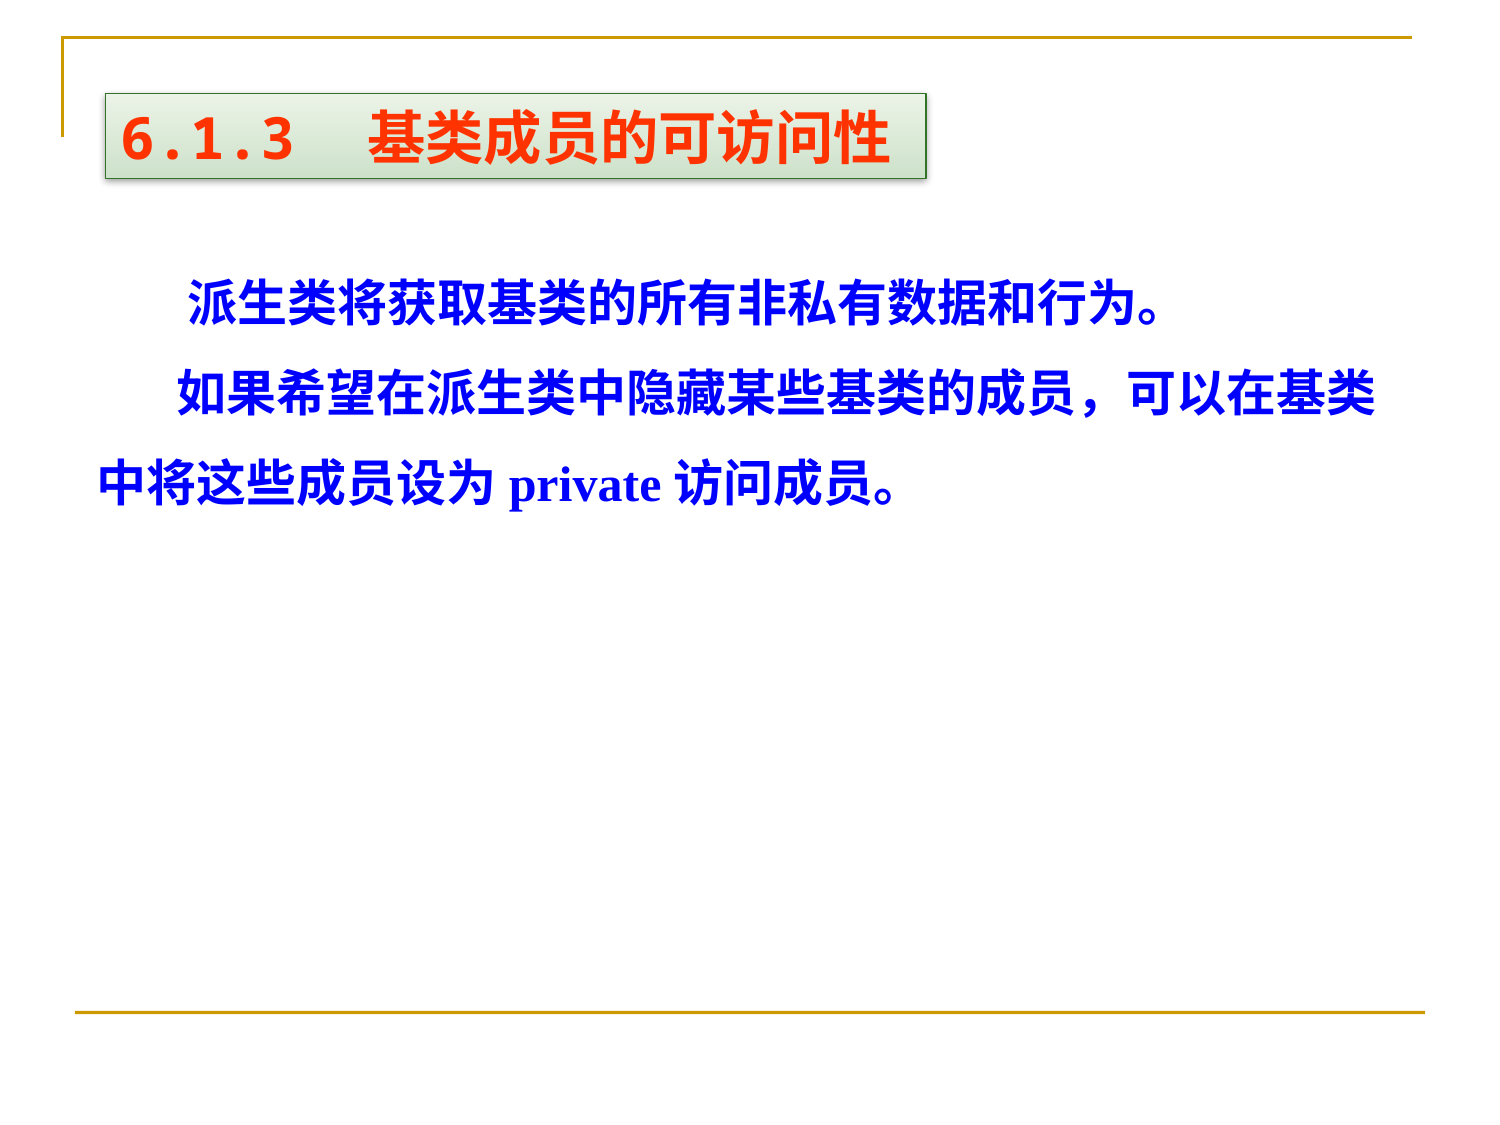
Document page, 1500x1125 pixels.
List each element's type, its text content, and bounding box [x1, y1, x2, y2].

text_box 派生类将获取基类的所有非私有数据和行为。 如果希望在派生类中隐藏某些基类的成员，可以在基类中将这些成员设为private访问成员。 [82, 234, 1405, 520]
text_box 6.1.3 基类成员的可访问性 [105, 93, 927, 179]
